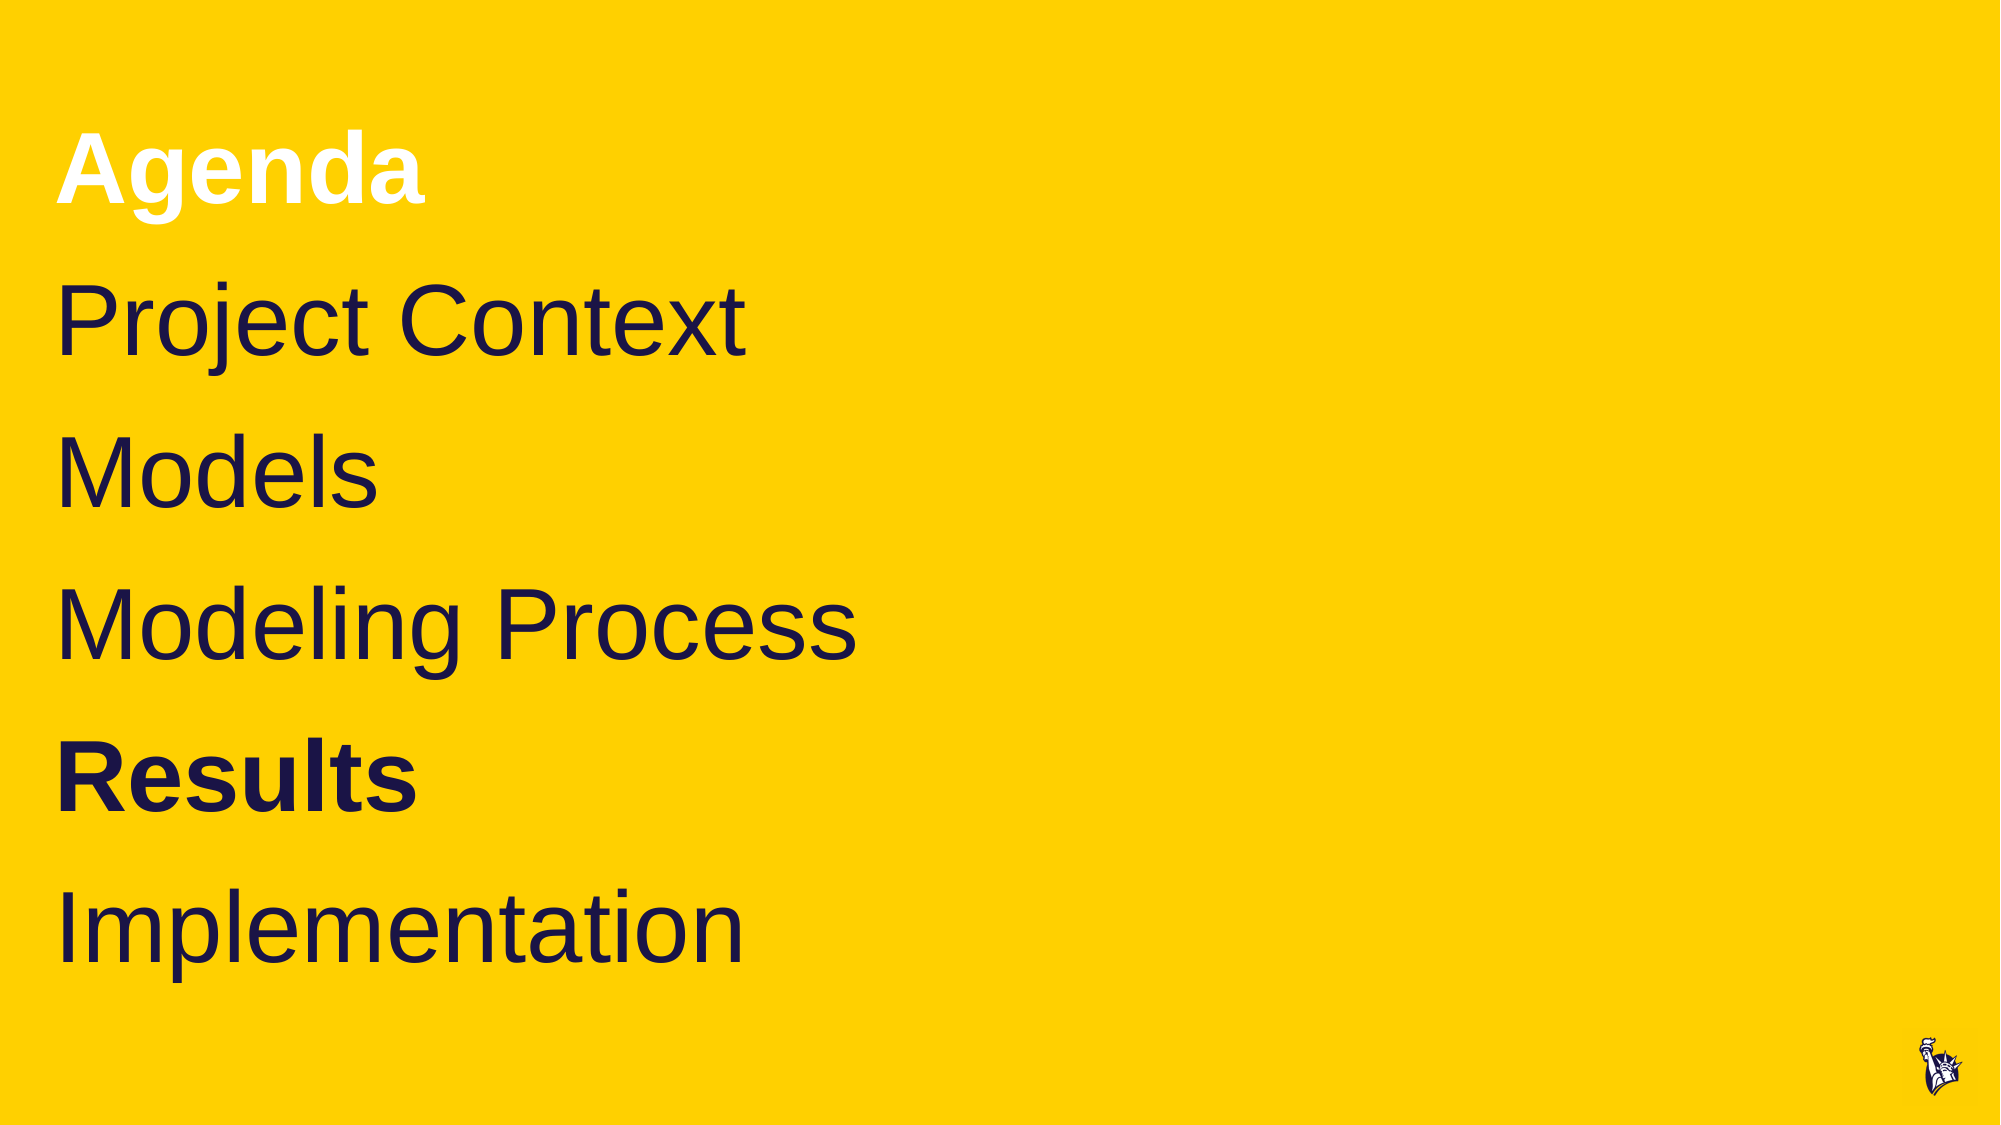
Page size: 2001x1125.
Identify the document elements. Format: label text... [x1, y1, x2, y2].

picture [1902, 1028, 1978, 1106]
title Agenda Project Context Models Modeling Process Results Implementation [39, 61, 1964, 994]
